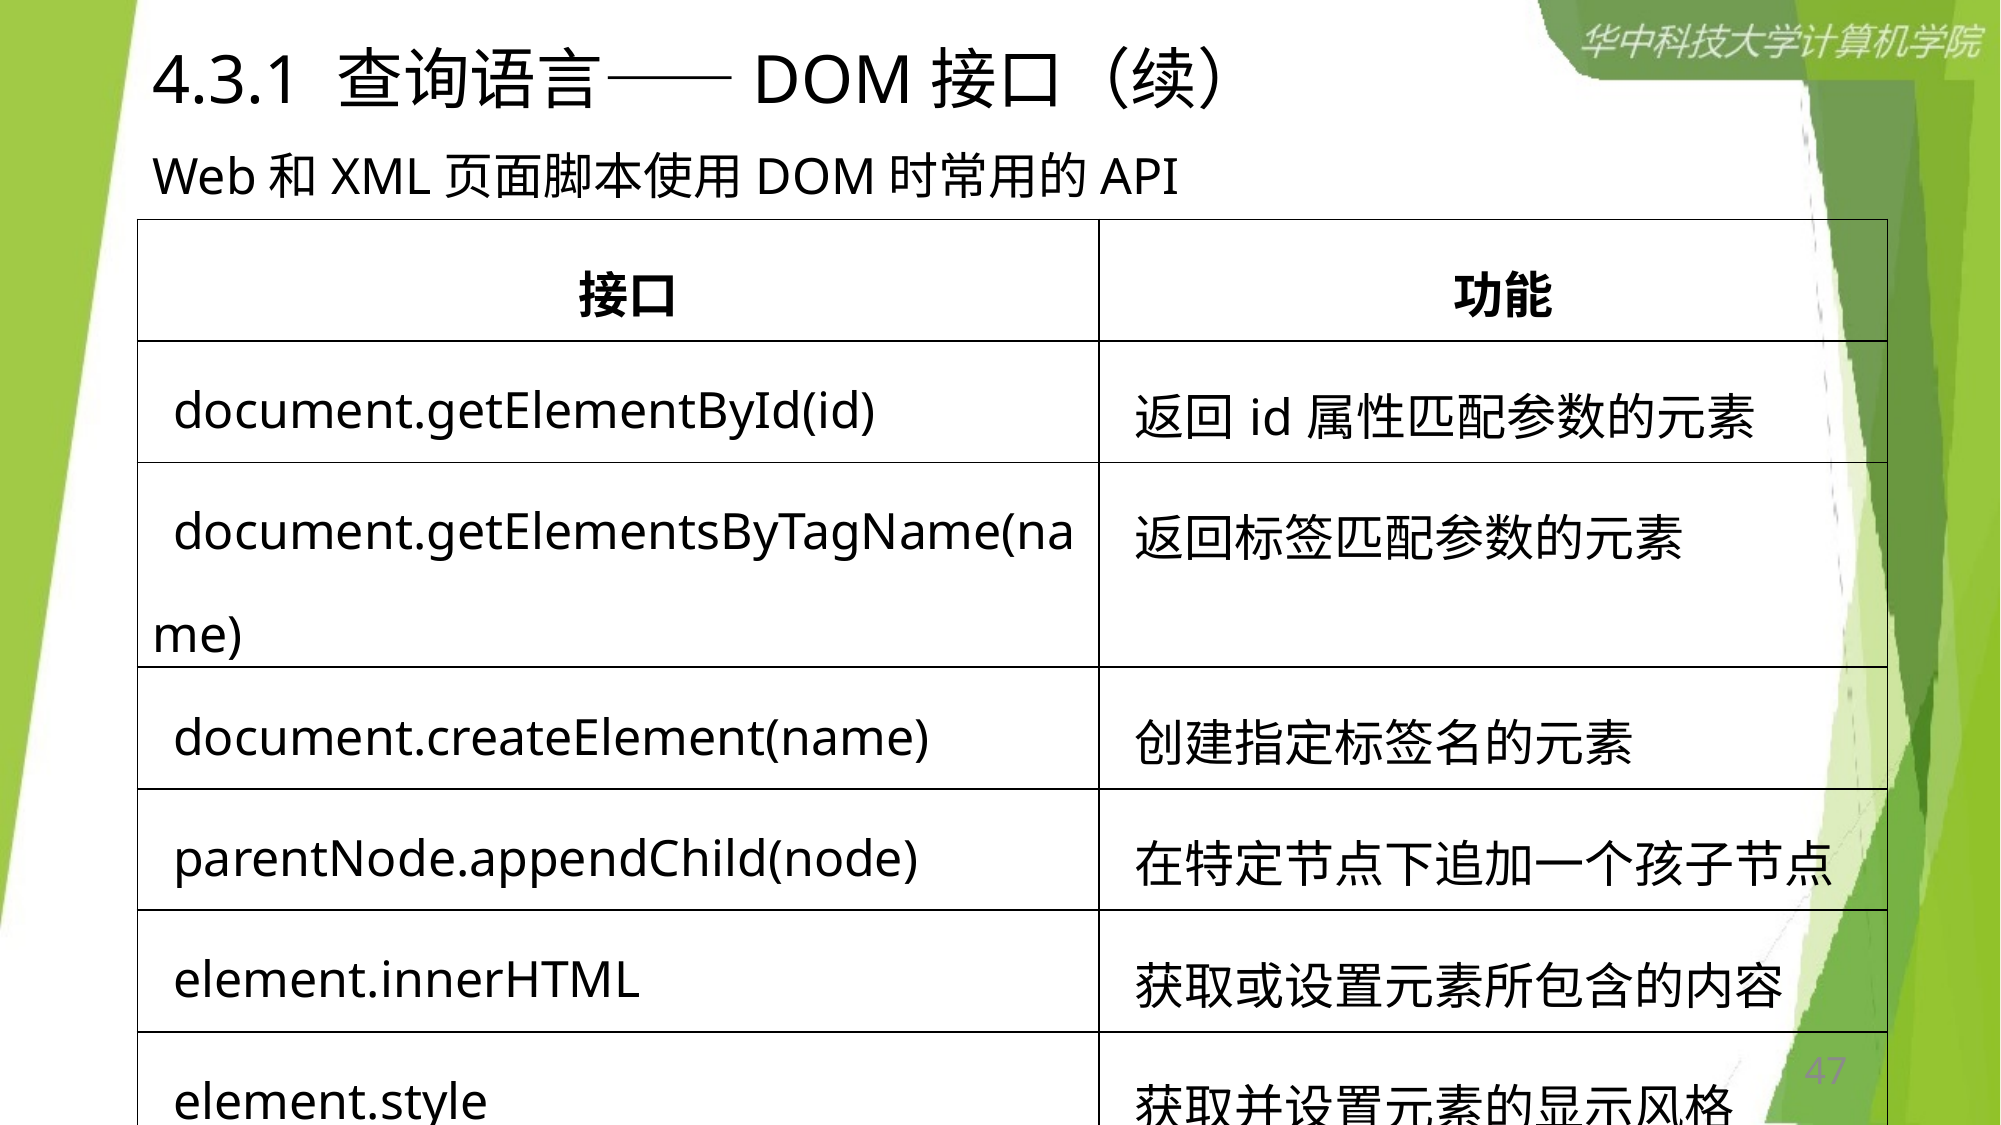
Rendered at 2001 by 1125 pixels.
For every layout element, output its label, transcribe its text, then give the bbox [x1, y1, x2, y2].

table_cell 创建指定标签名的元素 [1100, 668, 1887, 788]
table_cell parentNode.appendChild(node) [138, 790, 1098, 909]
table_cell element.innerHTML [138, 911, 1098, 1031]
table_cell 返回标签匹配参数的元素 [1100, 463, 1887, 666]
title 4.3.1 查询语言——DOM接口（续） [137, 6, 1863, 130]
table_cell 获取并设置元素的显示风格 [1100, 1033, 1887, 1125]
list Web和XML页面脚本使用DOM时常用的API [137, 130, 1863, 219]
picture [0, 0, 2001, 1125]
table_cell 在特定节点下追加一个孩子节点 [1100, 790, 1887, 909]
table_cell element.style [138, 1033, 1098, 1125]
table_cell document.getElementById(id) [138, 342, 1098, 462]
table_header 功能 [1100, 220, 1887, 340]
table_cell document.getElementsByTagName(name) [138, 463, 1098, 666]
table_cell 获取或设置元素所包含的内容 [1100, 911, 1887, 1031]
table_cell document.createElement(name) [138, 668, 1098, 788]
table_header 接口 [138, 220, 1098, 340]
table_cell 返回id属性匹配参数的元素 [1100, 342, 1887, 462]
